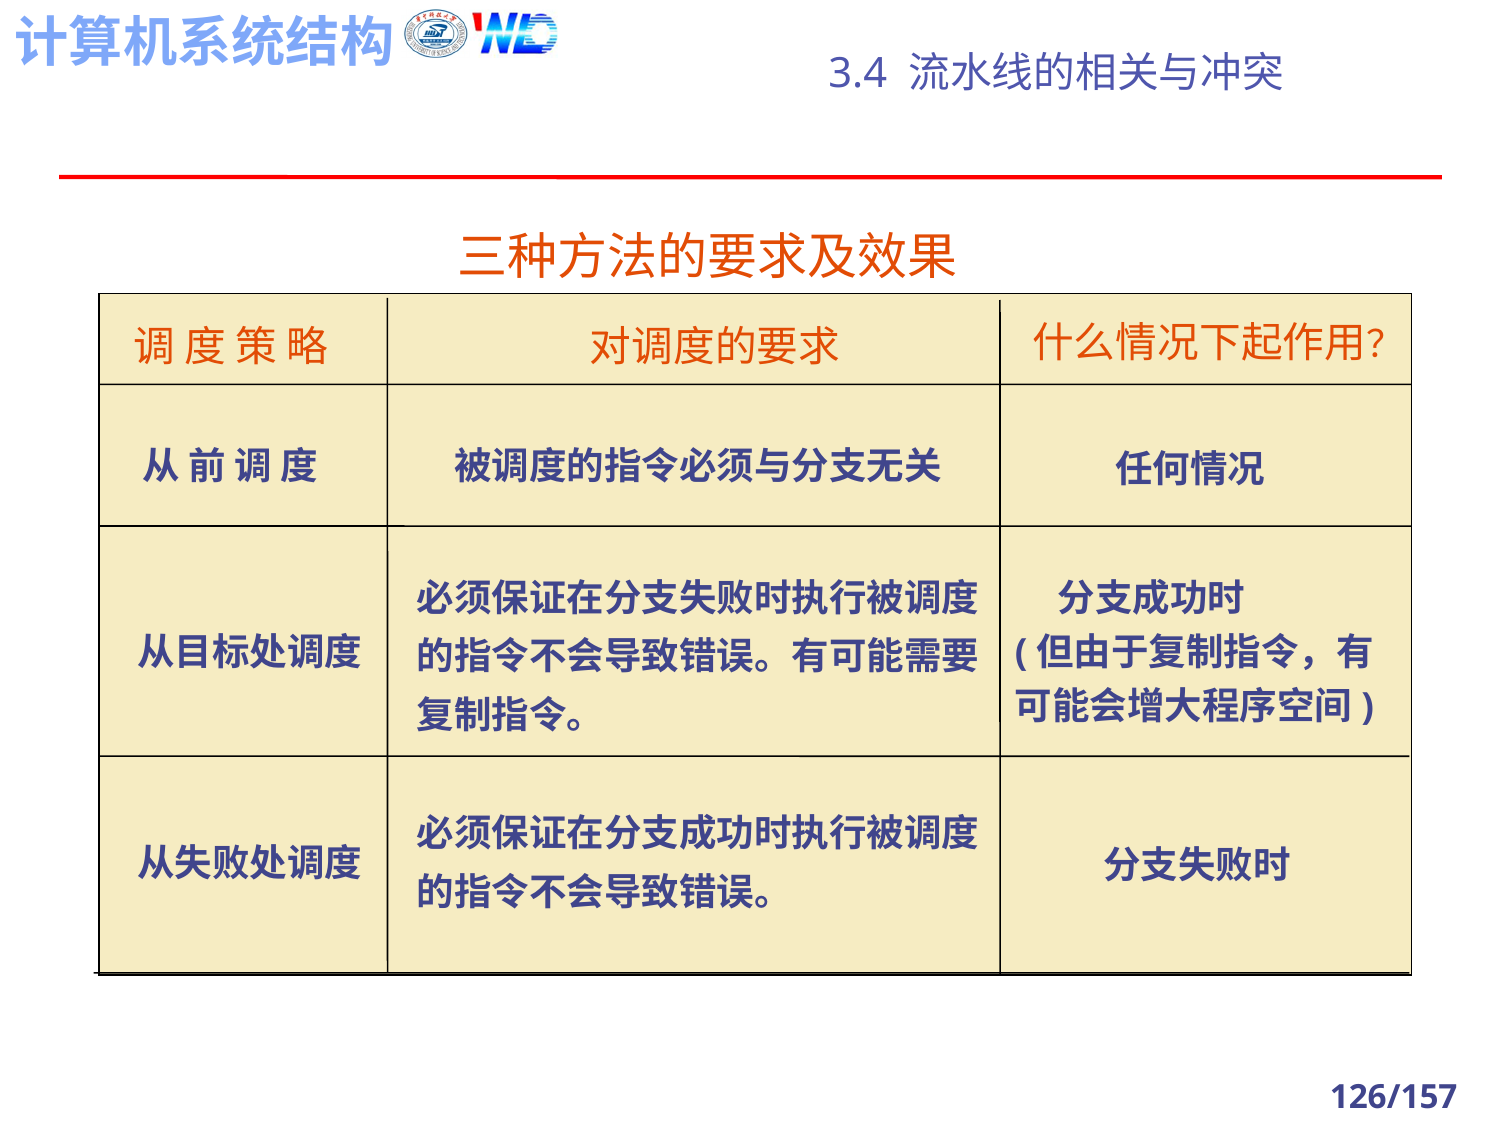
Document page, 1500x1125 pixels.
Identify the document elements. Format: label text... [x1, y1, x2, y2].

title 3.4 流水线的相关与冲突 [637, 40, 1476, 104]
text_box 调 度 策 略 [118, 312, 387, 378]
text_box [98, 293, 1412, 756]
text_box 必须保证在分支失败时执行被调度 的指令不会导致错误。有可能需要 复制指令。 [402, 553, 995, 744]
text_box 对调度的要求 [574, 312, 882, 378]
text_box 从 前 调 度 [128, 434, 379, 494]
text_box 分支失败时 [1088, 833, 1306, 894]
text_box 任何情况 [1100, 437, 1281, 498]
text_box 分支成功时 (但由于复制指令，有 可能会增大程序空间) [1001, 557, 1412, 789]
text_box 被调度的指令必须与分支无关 [439, 434, 957, 494]
text_box [1001, 789, 1412, 975]
list 三种方法的要求及效果 [442, 198, 1010, 291]
text_box 什么情况下起作用？ [1017, 308, 1419, 374]
text_box 调 度 策 略 [388, 312, 399, 378]
text_box 从失败处调度 [122, 831, 378, 891]
text_box [98, 757, 387, 972]
text_box 必须保证在分支成功时执行被调度 的指令不会导致错误。 [402, 788, 995, 920]
text_box 从目标处调度 [122, 621, 378, 681]
text_box [388, 757, 1000, 972]
picture [401, 9, 558, 58]
